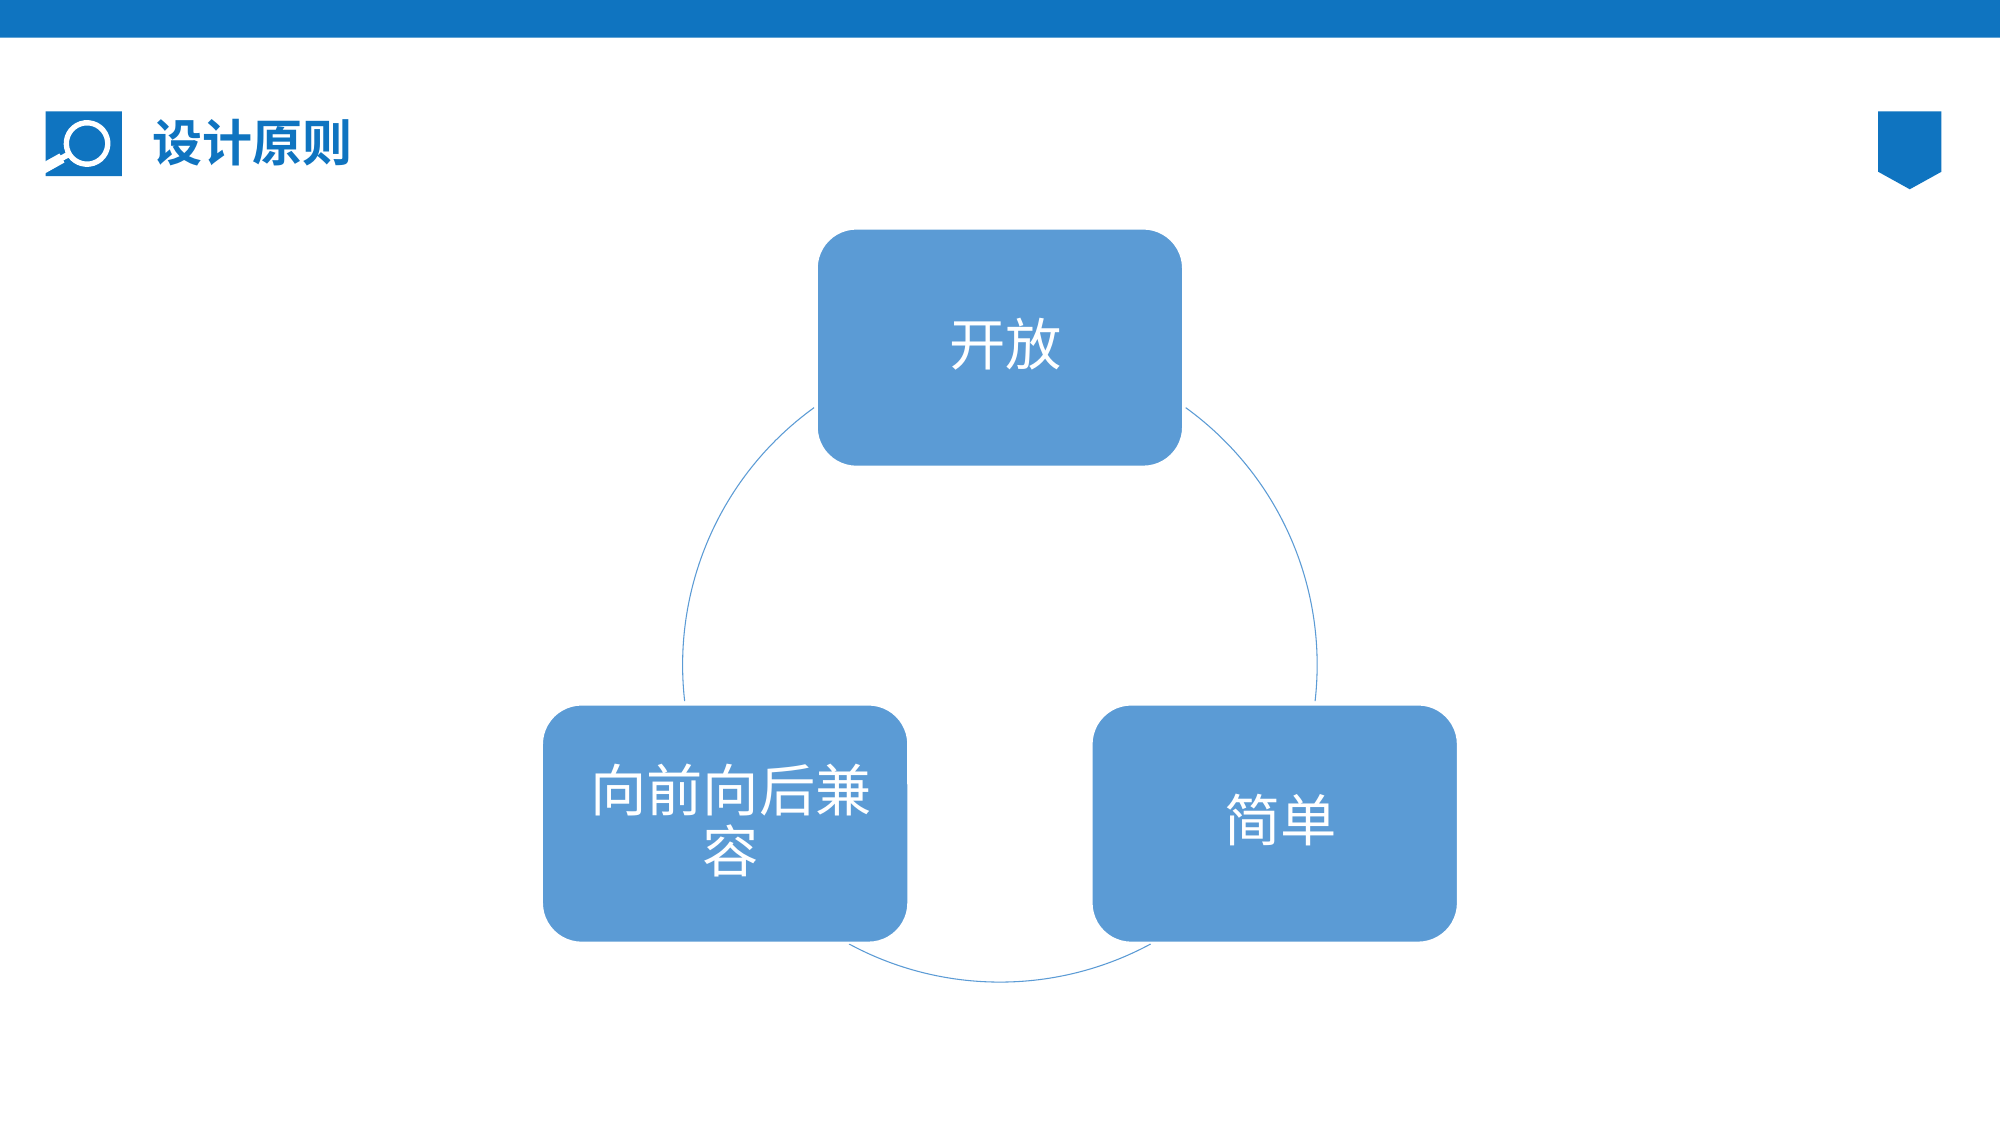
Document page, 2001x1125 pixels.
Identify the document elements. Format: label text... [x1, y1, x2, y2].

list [137, 228, 1863, 1027]
title 设计原则 [137, 111, 1863, 176]
